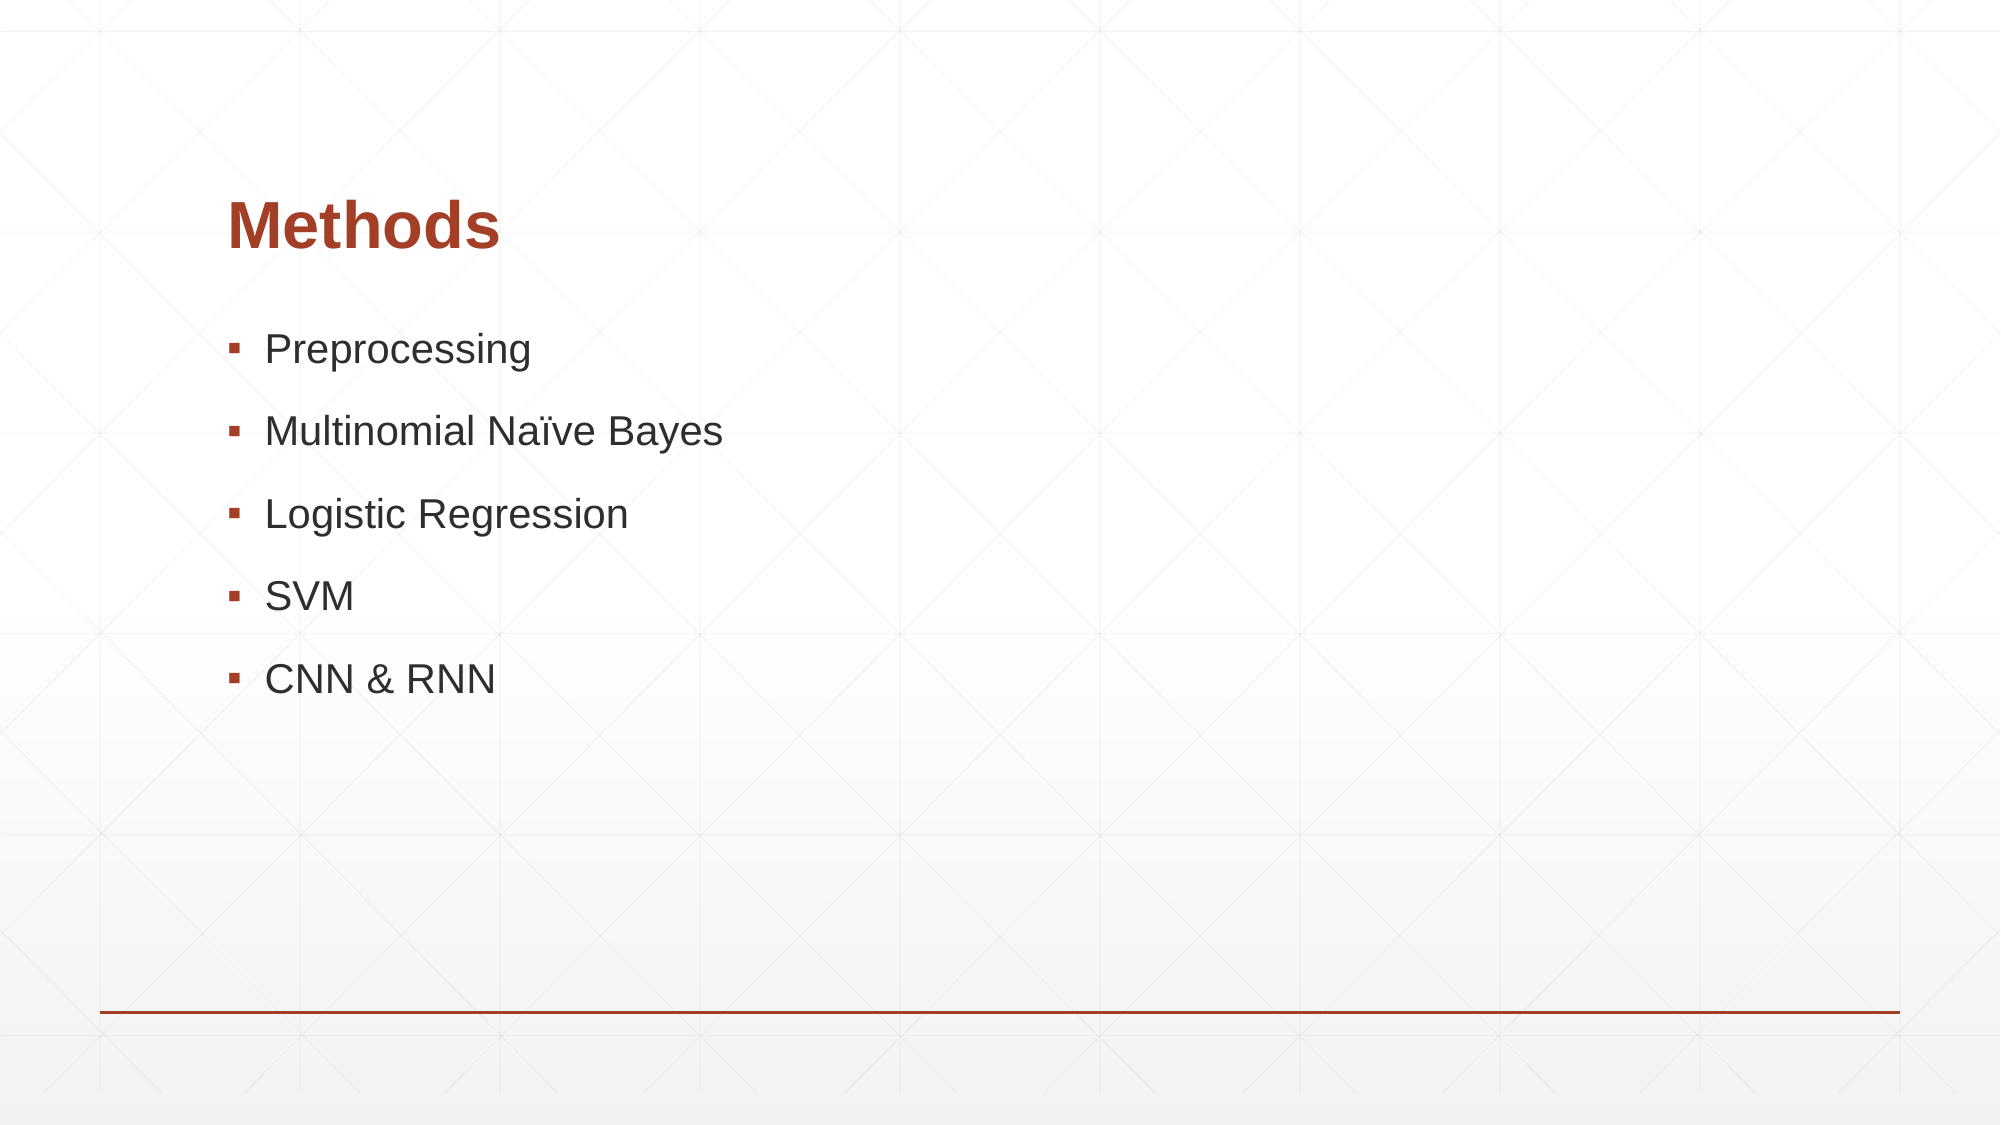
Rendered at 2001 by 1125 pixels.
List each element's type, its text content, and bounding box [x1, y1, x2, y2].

title Methods [212, 82, 1788, 271]
text_box Preprocessing Multinomial Naïve Bayes Logistic Regression SVM CNN & RNN [212, 320, 1788, 945]
